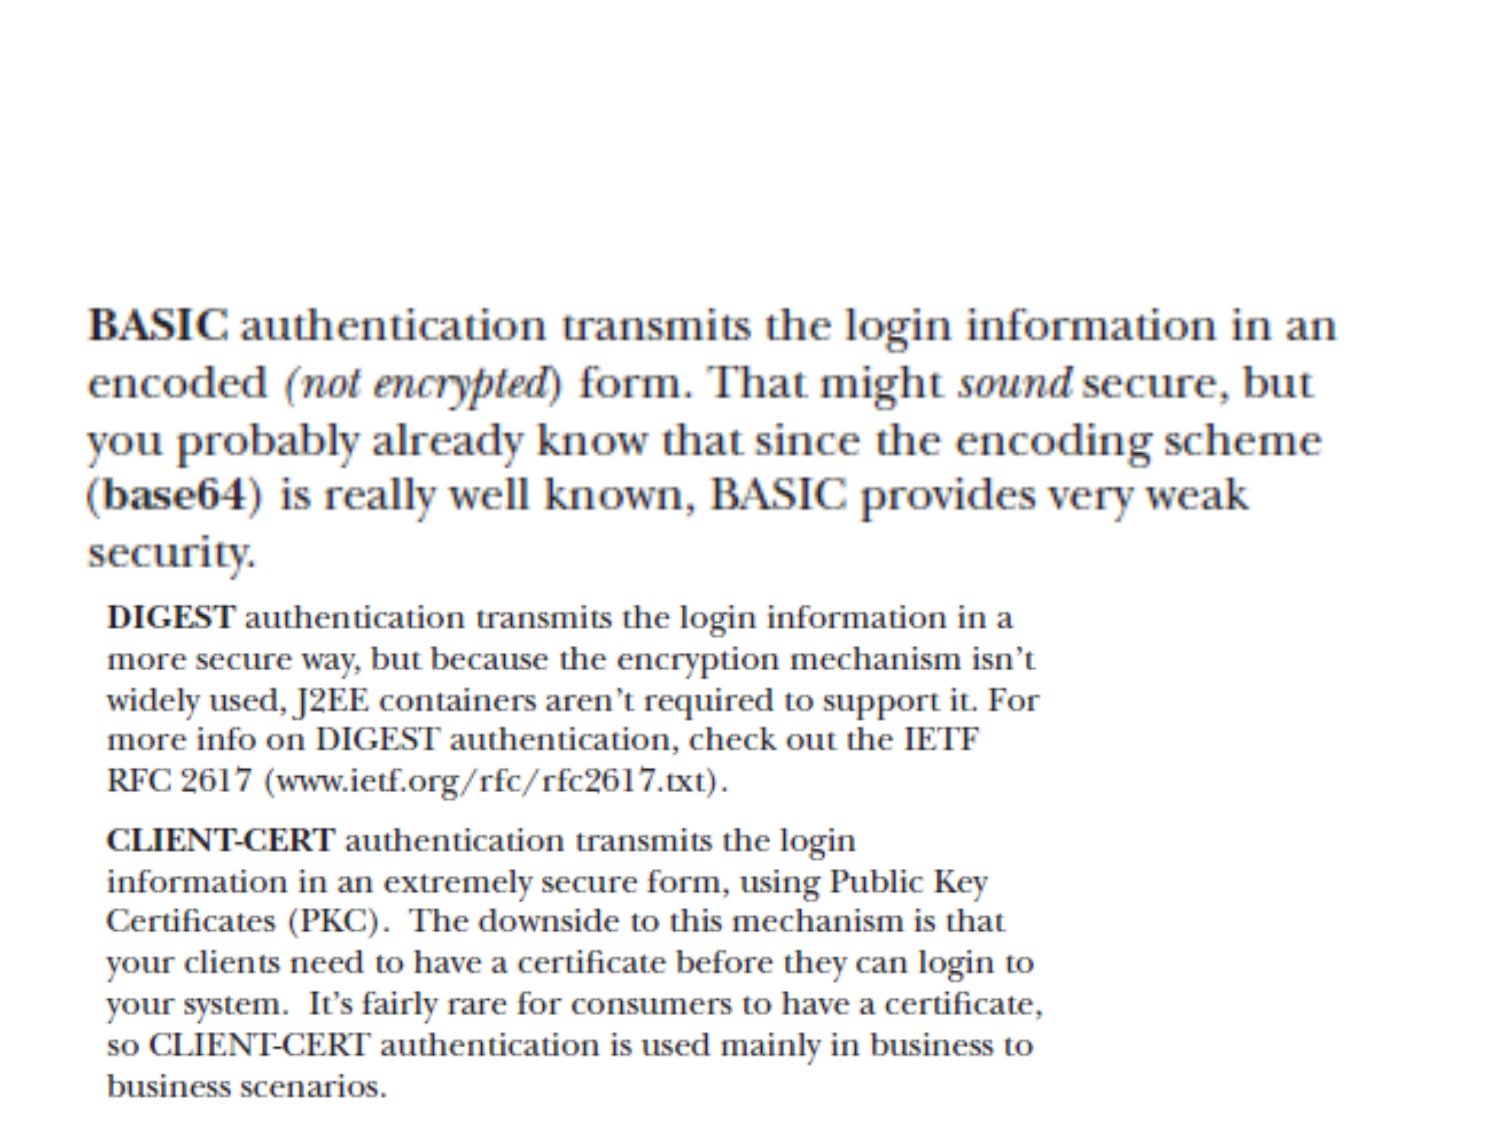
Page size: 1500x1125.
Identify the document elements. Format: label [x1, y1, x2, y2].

picture [49, 287, 1422, 1107]
